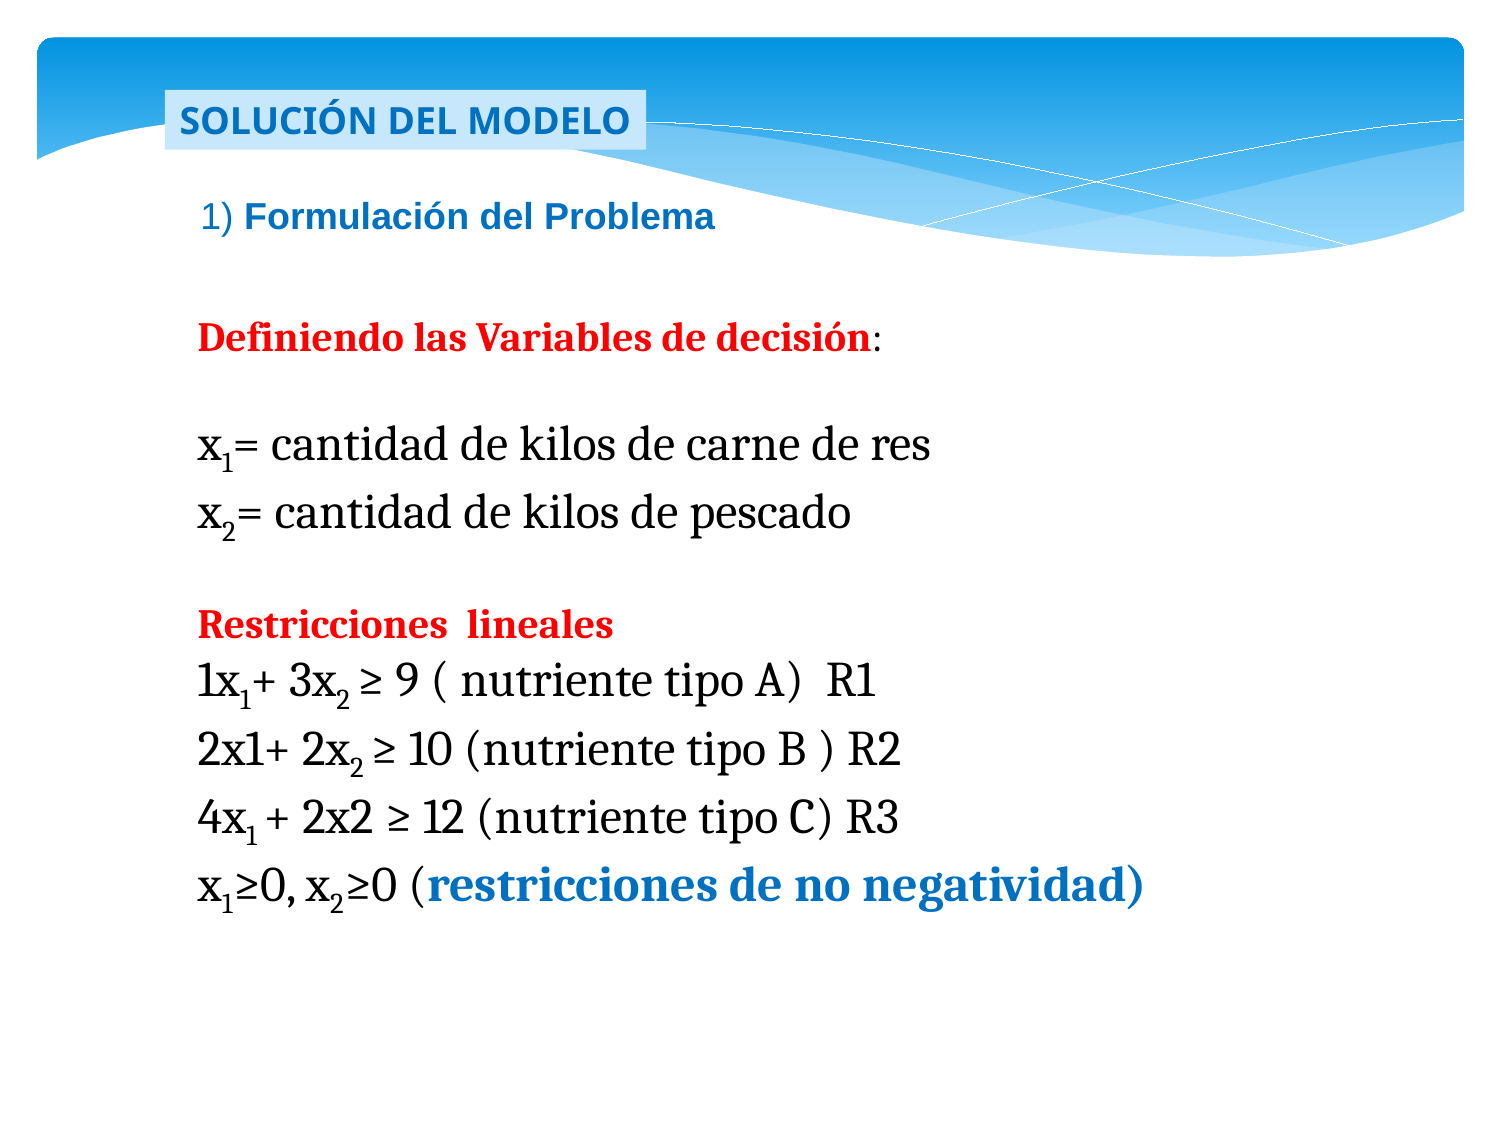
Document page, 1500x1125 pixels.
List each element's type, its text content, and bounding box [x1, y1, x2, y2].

text_box 1) Formulación del Problema [185, 184, 731, 245]
text_box Definiendo las Variables de decisión: x1= cantidad de kilos de carne de res x2= cantidad de kilos de pescado Restricciones lineales 1x1+ 3x2 ≥ 9 ( nutriente tipo A) R1 2x1+ 2x2 ≥ 10 (nutriente tipo B ) R2 4x1 + 2x2 ≥ 12 (nutriente tipo C) R3 x1≥0, x2≥0 (restricciones de no negatividad) [182, 302, 1258, 928]
text_box SOLUCIÓN DEL MODELO [164, 89, 647, 150]
